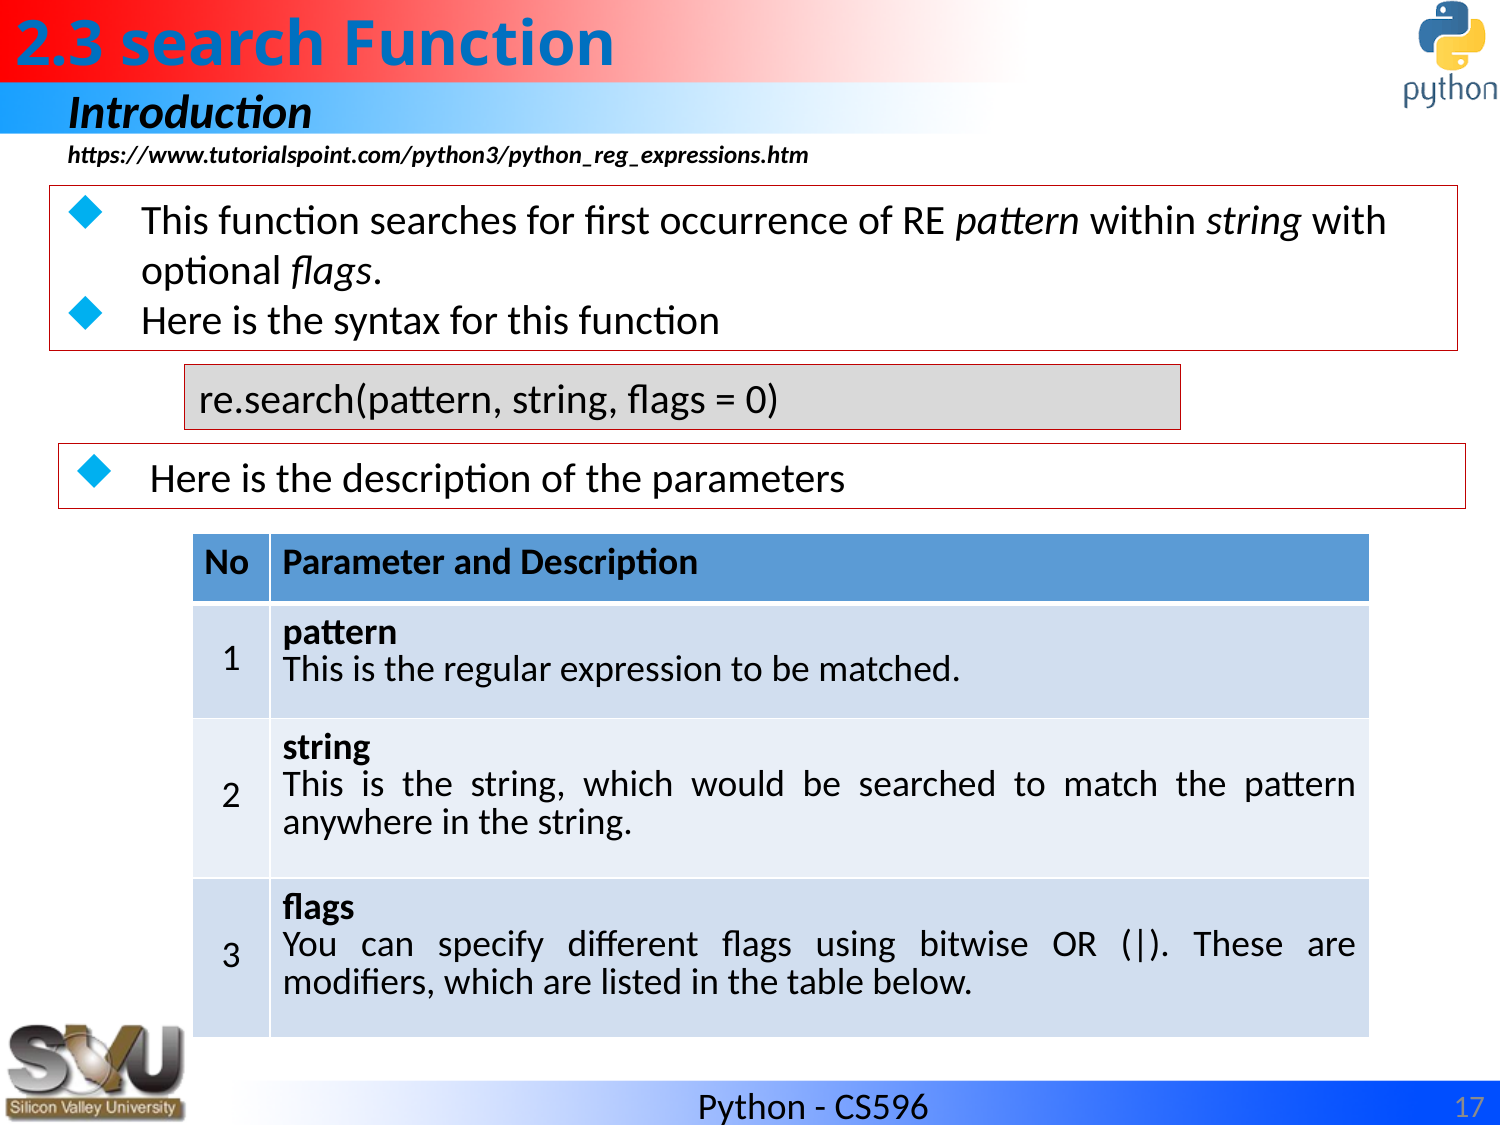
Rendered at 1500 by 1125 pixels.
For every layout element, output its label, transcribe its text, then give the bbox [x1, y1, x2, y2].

slide_number 17 [1162, 1074, 1500, 1125]
text_box Python - CS596 [462, 1075, 1165, 1125]
text_box This function searches for first occurrence of RE pattern within string with optional flags. Here is the syntax for this function [49, 185, 1458, 351]
table_cell flags You can specify different flags using bitwise OR (|). These are modifiers, which are listed in the table below. [271, 879, 1369, 1037]
title 2.3 search Function [0, 0, 1402, 95]
text_box Here is the description of the parameters [58, 443, 1466, 509]
text_box re.search(pattern, string, flags = 0) [184, 364, 1181, 430]
table_header Parameter and Description [271, 534, 1369, 601]
table_cell 2 [193, 719, 269, 877]
text_box Introduction https://www.tutorialspoint.com/python3/python_reg_expressions.htm [52, 73, 1008, 176]
table_cell pattern This is the regular expression to be matched. [271, 606, 1369, 718]
picture [0, 0, 1500, 1125]
table_header No [193, 534, 269, 601]
table_cell 1 [193, 606, 269, 718]
table_cell 3 [193, 879, 269, 1037]
table_cell string This is the string, which would be searched to match the pattern anywhere in the string. [271, 719, 1369, 877]
